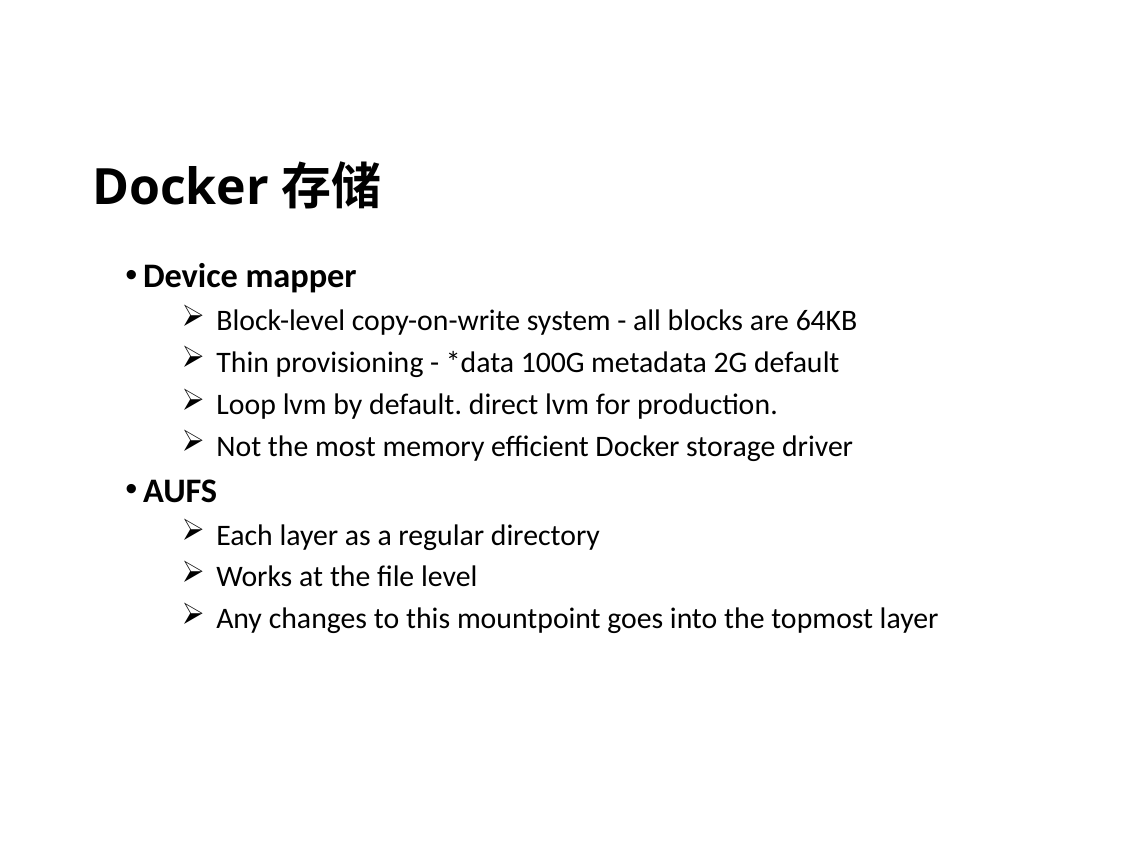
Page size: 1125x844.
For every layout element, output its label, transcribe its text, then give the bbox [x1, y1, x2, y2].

title Docker存储 [77, 142, 1048, 234]
list Device mapper Block-level copy-on-write system - all blocks are 64KB Thin provisioning - *data 100G metadata 2G default Loop lvm by default. direct lvm for production. Not the most memory efficient Docker storage driver AUFS Each layer as a regular directory Works at the file level Any changes to this mountpoint goes into the topmost layer [110, 250, 1081, 552]
